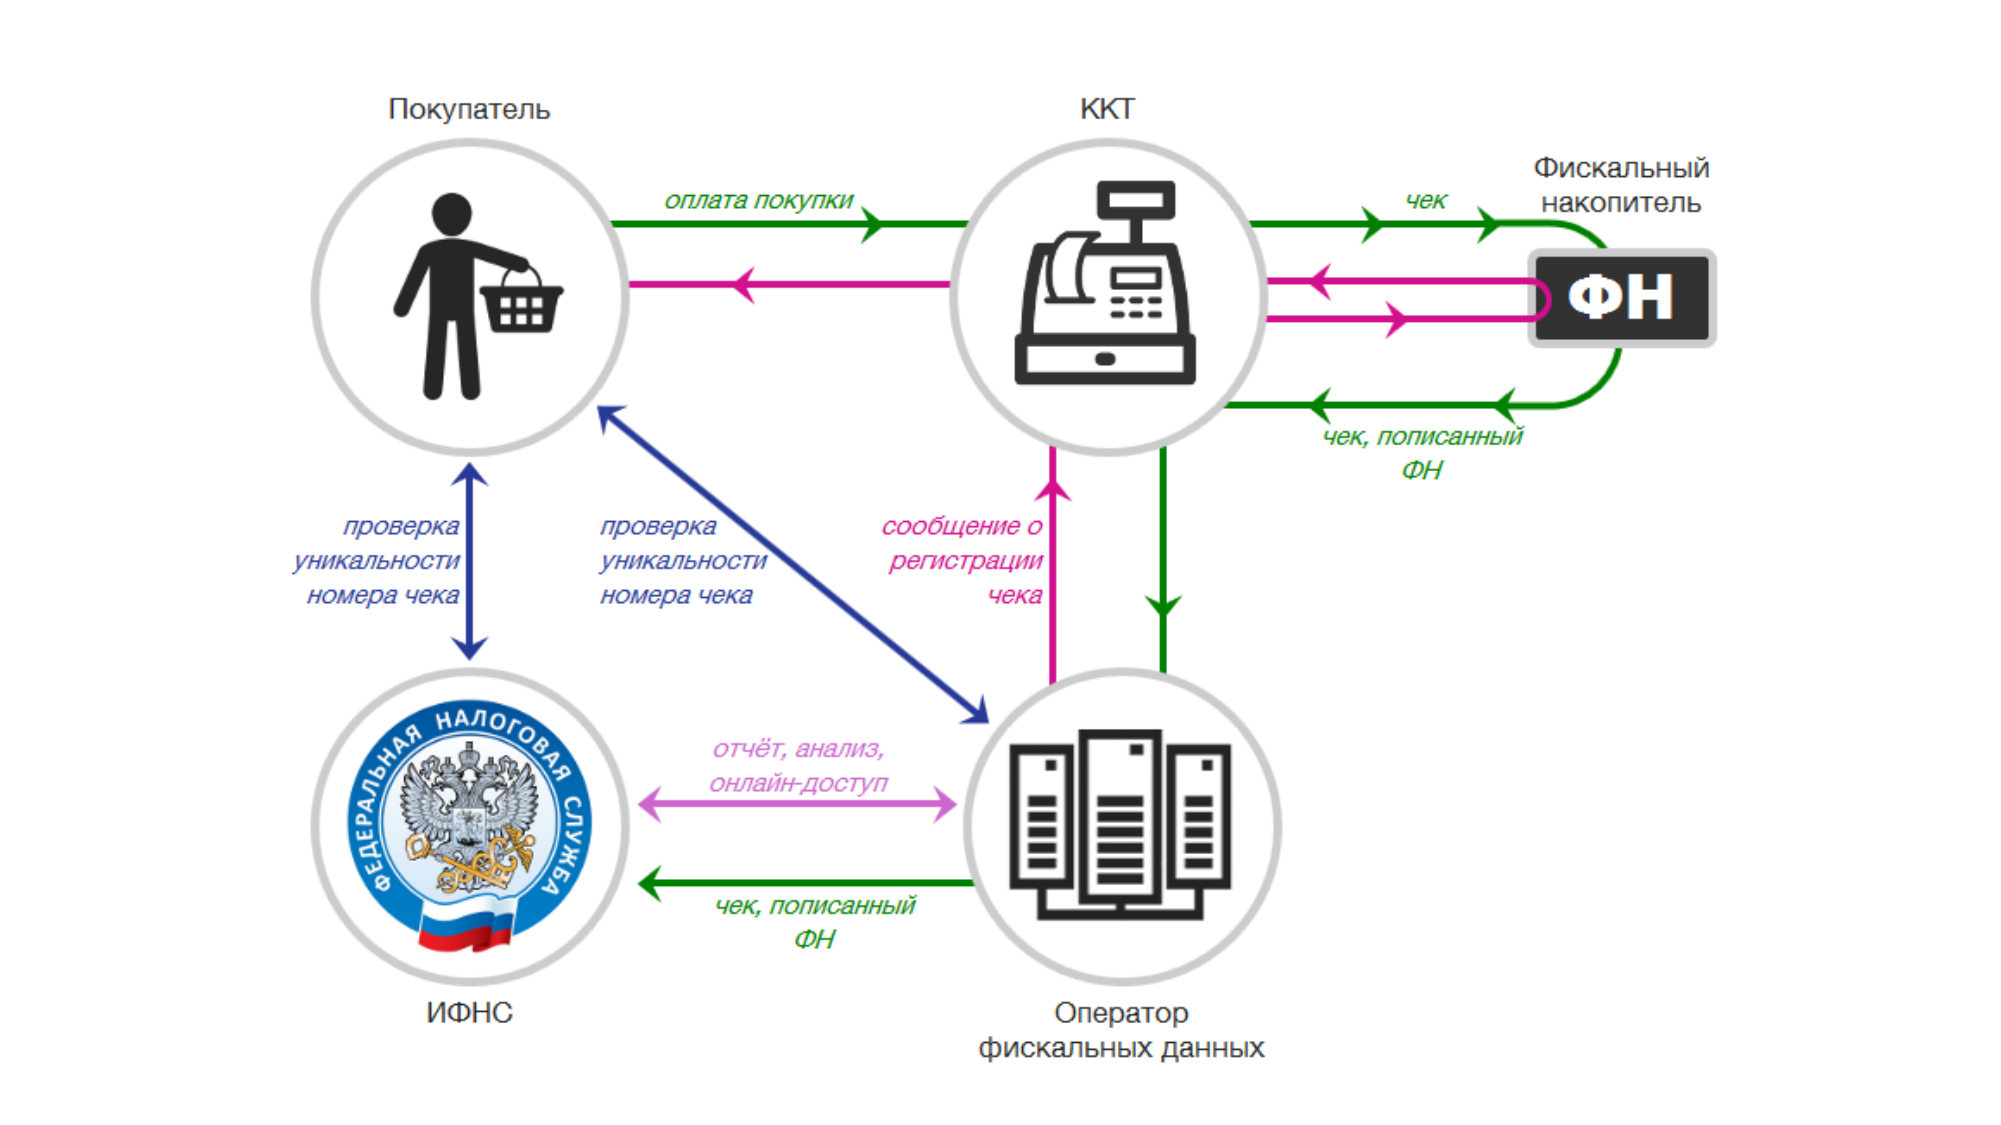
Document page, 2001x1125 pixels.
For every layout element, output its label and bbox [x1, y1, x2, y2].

list [292, 95, 1721, 1073]
